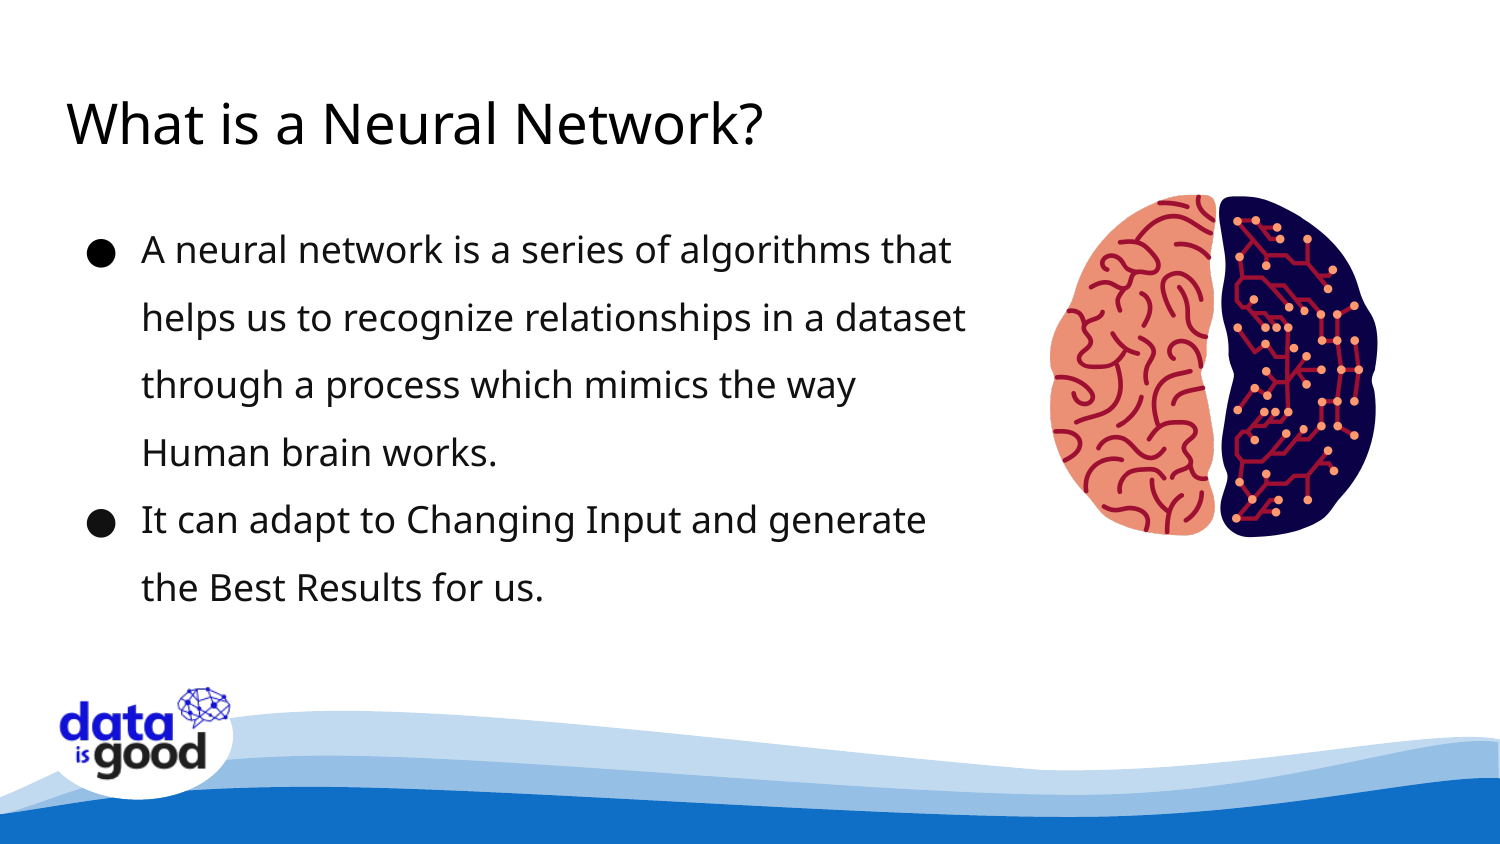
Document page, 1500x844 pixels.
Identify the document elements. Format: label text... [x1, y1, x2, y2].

title What is a Neural Network? [51, 72, 1449, 167]
picture [58, 685, 231, 804]
list A neural network is a series of algorithms that helps us to recognize relationships in a dataset through a process which mimics the way Human brain works. It can adapt to Changing Input and generate the Best Results for us. [51, 189, 984, 669]
picture [1037, 188, 1391, 541]
